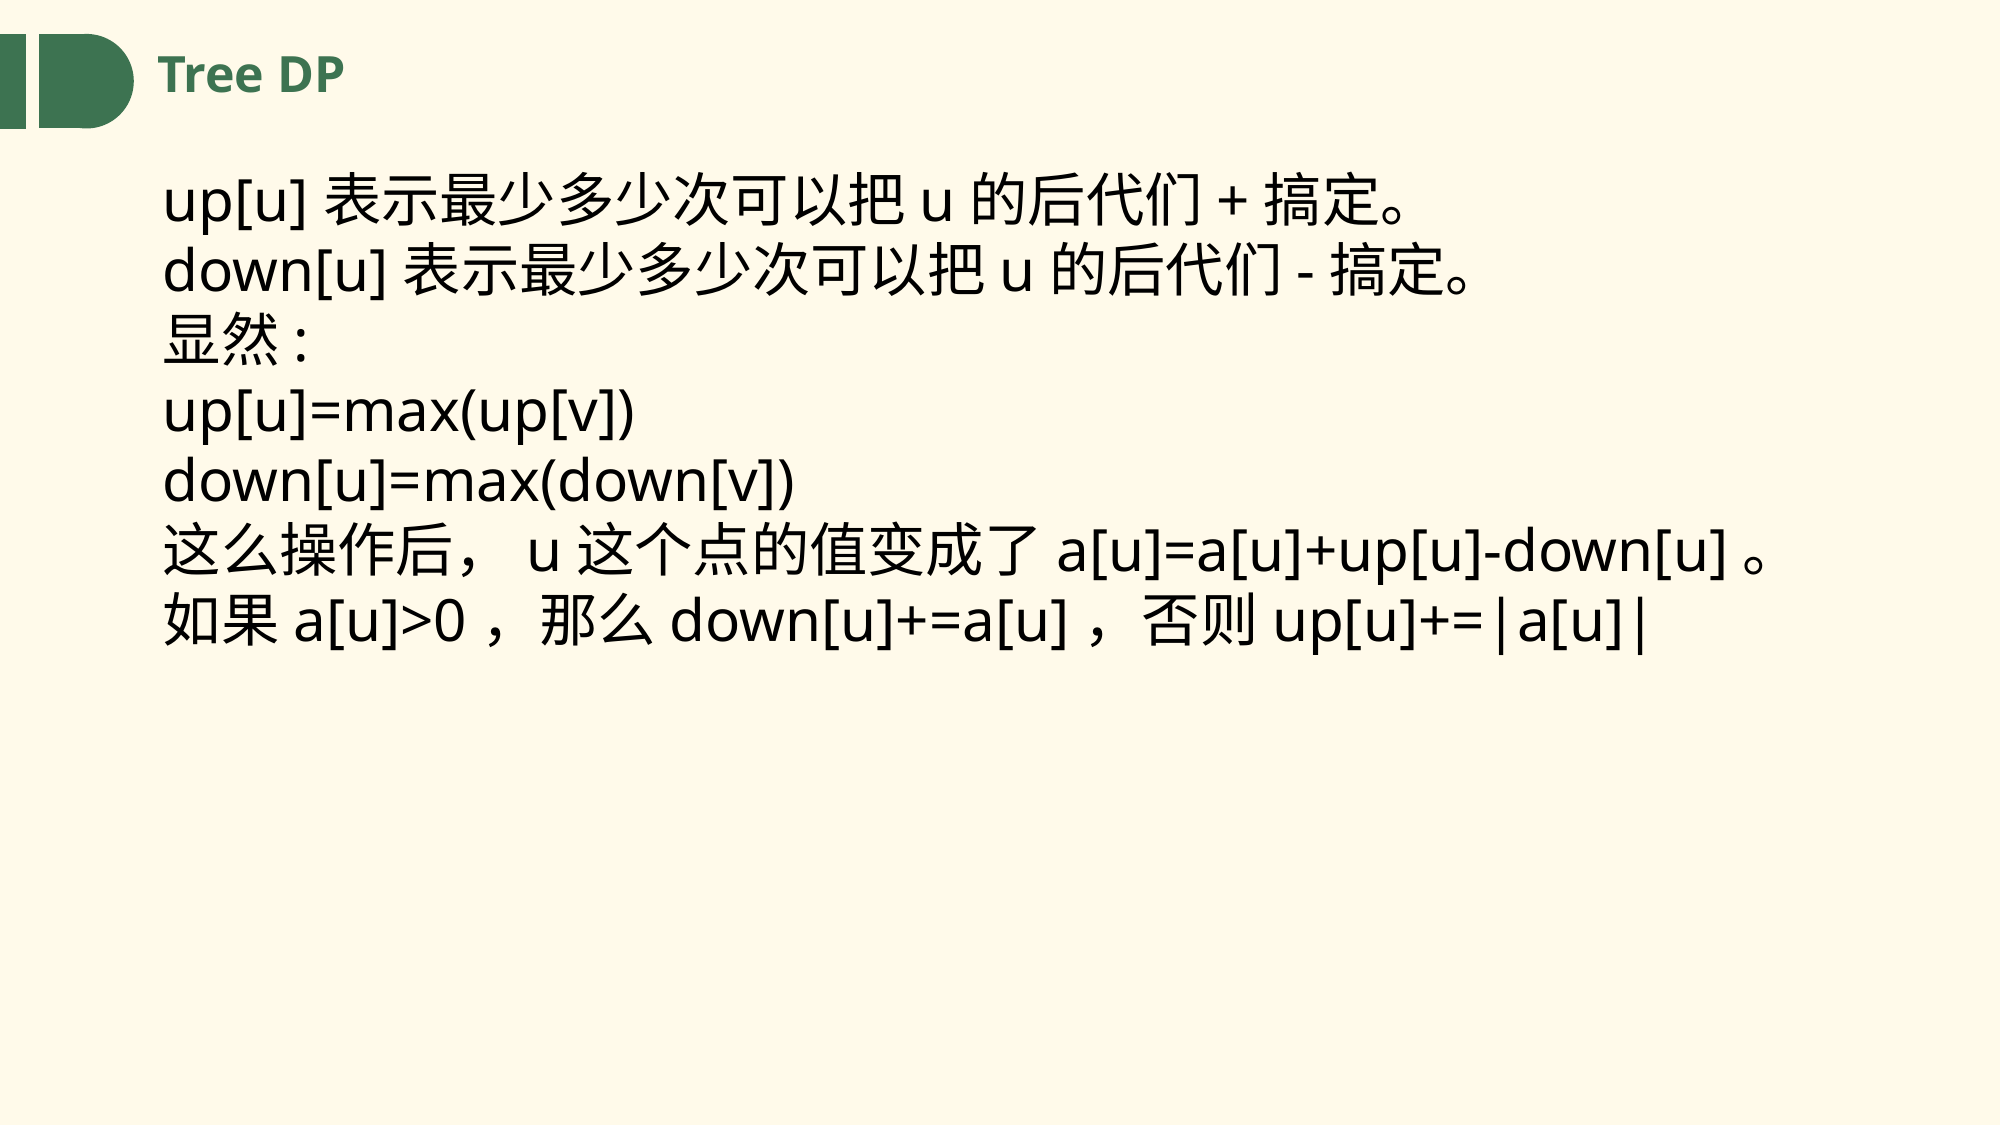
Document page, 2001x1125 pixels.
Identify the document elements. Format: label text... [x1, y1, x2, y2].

text_box Tree DP [142, 34, 361, 110]
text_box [40, 34, 133, 128]
text_box up[u]表示最少多少次可以把u的后代们+搞定。 down[u]表示最少多少次可以把u的后代们-搞定。 显然: up[u]=max(up[v]) down[u]=max(down[v]) 这么操作后，u这个点的值变成了a[u]=a[u]+up[u]-down[u]。 如果a[u]>0，那么down[u]+=a[u]，否则up[u]+=|a[u]| [148, 155, 1855, 660]
text_box [0, 34, 26, 129]
